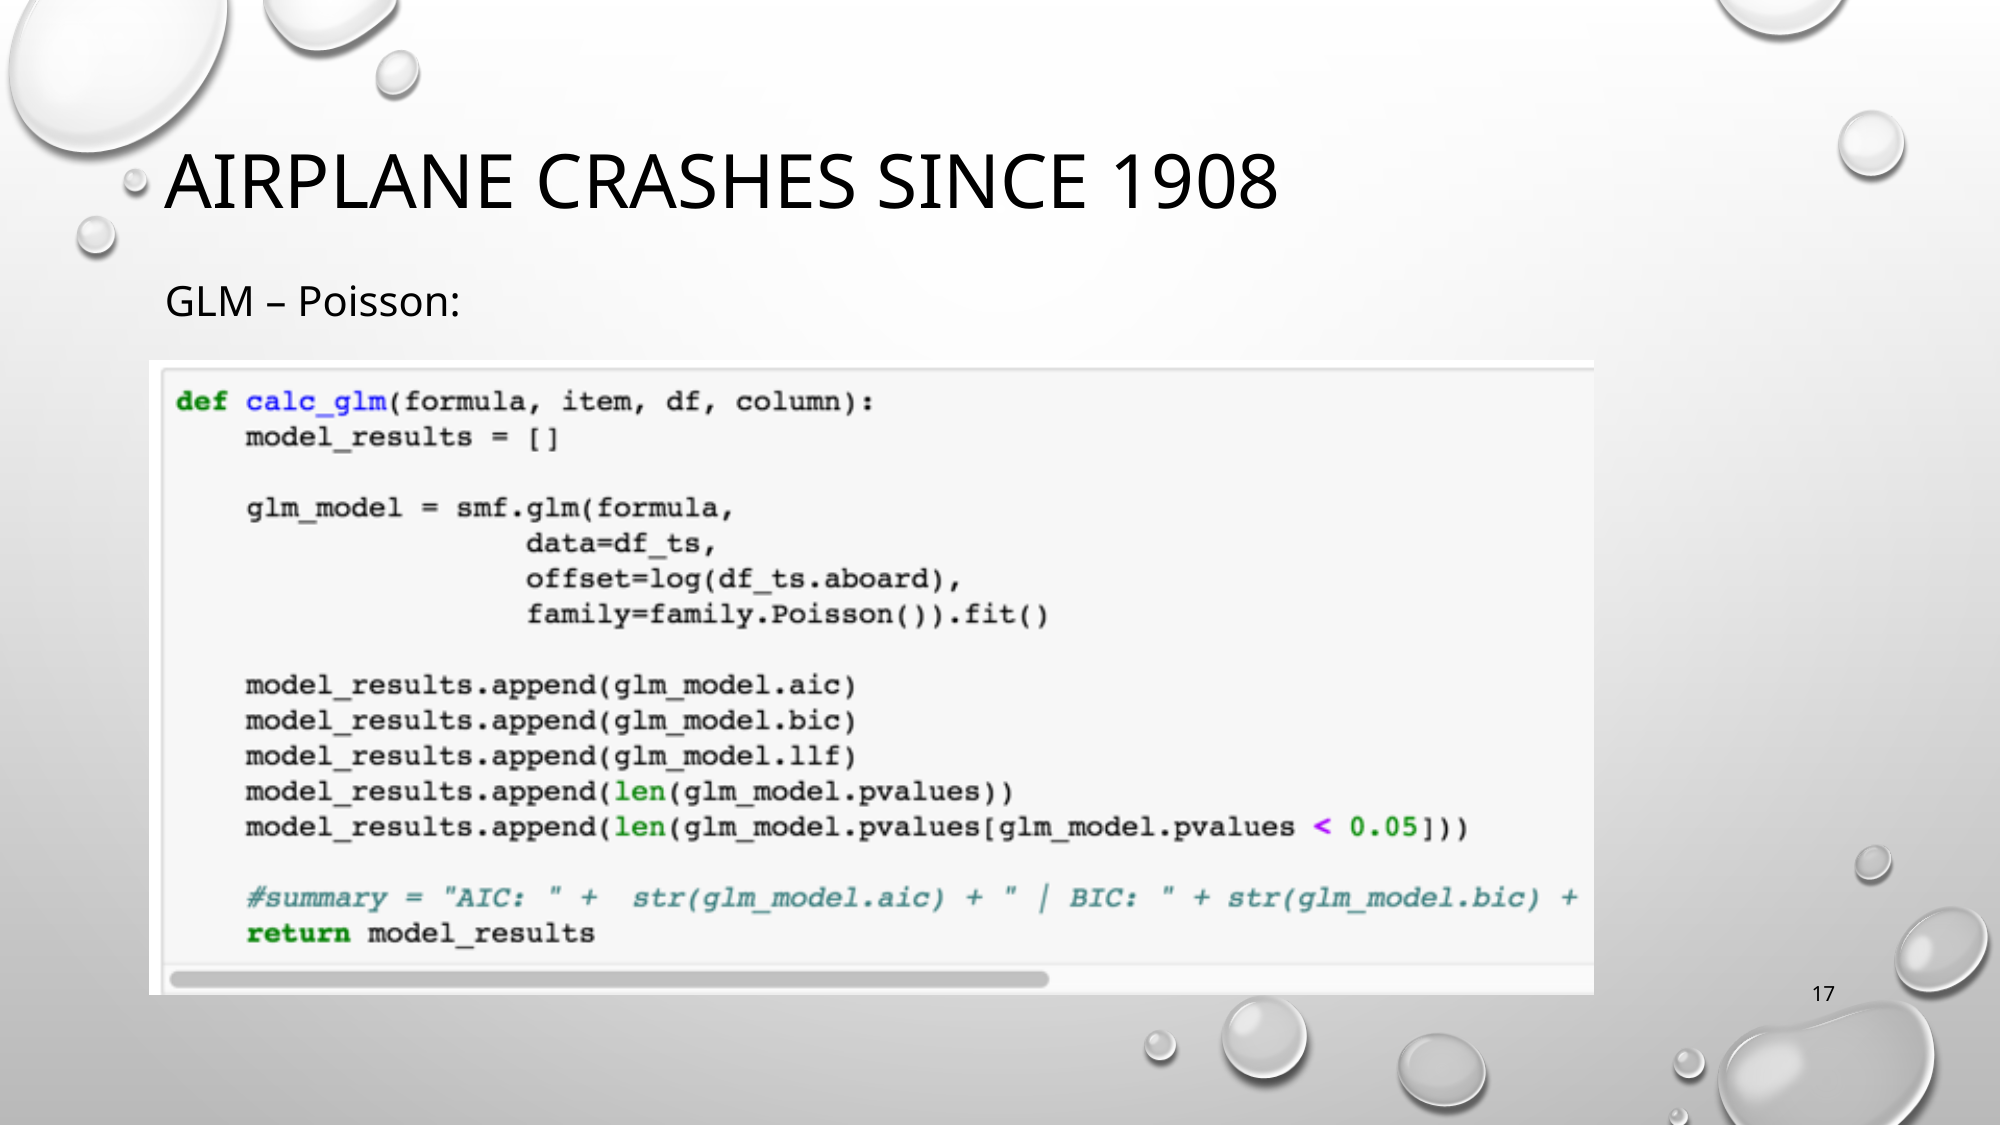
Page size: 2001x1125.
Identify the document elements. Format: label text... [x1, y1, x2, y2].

slide_number 17 [1724, 965, 1851, 1025]
list GLM – Poisson: [149, 266, 1850, 829]
picture [0, 0, 2000, 1125]
title Airplane crashes since 1908 [149, 101, 1851, 267]
